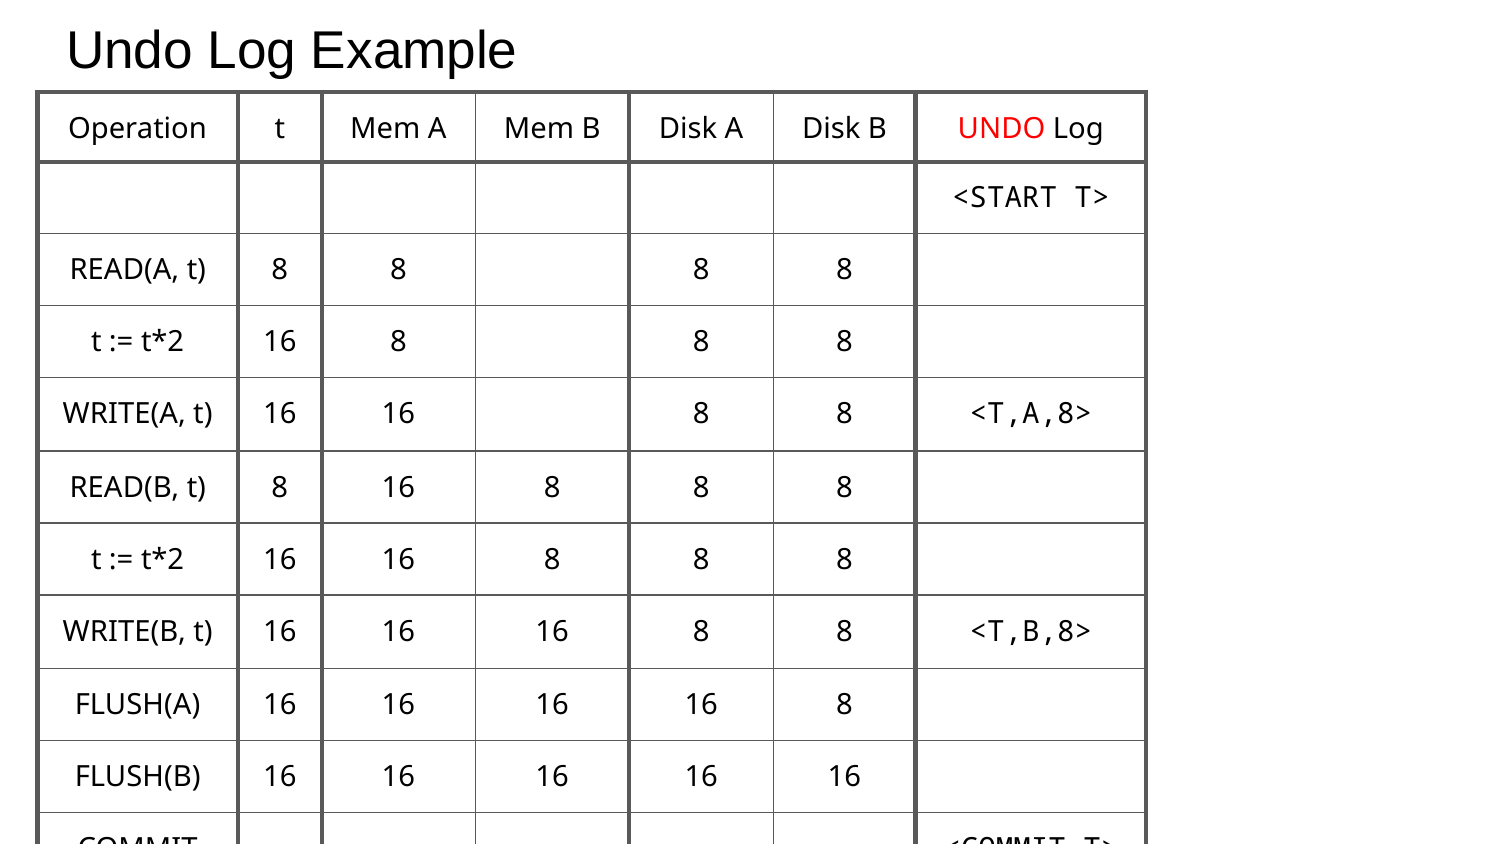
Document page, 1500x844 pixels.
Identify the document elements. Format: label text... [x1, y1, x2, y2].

table_cell 16 [324, 524, 475, 594]
table_header t [240, 94, 320, 160]
table_header Mem A [324, 94, 475, 160]
table_cell READ(B, t) [40, 452, 236, 522]
table_cell 16 [240, 524, 320, 594]
table_cell 8 [631, 452, 773, 522]
table_cell [918, 741, 1144, 812]
table_cell [631, 813, 773, 844]
table_cell 16 [240, 306, 320, 377]
table_cell [774, 164, 913, 233]
table_cell 8 [324, 306, 475, 377]
table_cell <START T> [918, 164, 1144, 233]
table_cell FLUSH(A) [40, 669, 236, 740]
table_cell 8 [476, 452, 627, 522]
table_cell [476, 234, 627, 305]
table_cell 16 [324, 596, 475, 668]
table_cell [918, 452, 1144, 522]
table_cell [40, 164, 236, 233]
title Undo Log Example [51, 0, 1449, 94]
table_cell 16 [240, 596, 320, 668]
table_cell 16 [476, 741, 627, 812]
table_cell 16 [631, 741, 773, 812]
table_cell [476, 378, 627, 450]
table_cell 8 [774, 378, 913, 450]
table_cell 8 [774, 234, 913, 305]
table_cell 8 [631, 524, 773, 594]
table_cell 16 [324, 669, 475, 740]
table_cell t := t*2 [40, 524, 236, 594]
table_cell [476, 813, 627, 844]
table_cell [918, 234, 1144, 305]
table_cell 16 [324, 378, 475, 450]
table_cell COMMIT [40, 813, 236, 844]
table_cell 16 [324, 741, 475, 812]
table_cell 8 [631, 306, 773, 377]
table_cell 16 [240, 669, 320, 740]
table_cell 16 [774, 741, 913, 812]
table_cell [918, 306, 1144, 377]
table_cell 8 [631, 234, 773, 305]
table_cell 8 [240, 452, 320, 522]
table_cell [918, 524, 1144, 594]
table_cell [476, 164, 627, 233]
table_cell WRITE(B, t) [40, 596, 236, 668]
table_cell [774, 813, 913, 844]
table_cell <T,A,8> [918, 378, 1144, 450]
table_cell 8 [631, 378, 773, 450]
table_cell 8 [324, 234, 475, 305]
table_cell READ(A, t) [40, 234, 236, 305]
table_cell WRITE(A, t) [40, 378, 236, 450]
table_header UNDO Log [918, 94, 1144, 160]
table_cell [324, 164, 475, 233]
table_cell [240, 164, 320, 233]
table_cell [476, 306, 627, 377]
table_cell 16 [476, 669, 627, 740]
table_cell 16 [324, 452, 475, 522]
table_header Operation [40, 94, 236, 160]
table_cell FLUSH(B) [40, 741, 236, 812]
table_cell <T,B,8> [918, 596, 1144, 668]
table_cell 16 [240, 741, 320, 812]
table_cell <COMMIT T> [918, 813, 1144, 844]
table_cell 8 [774, 596, 913, 668]
table_cell [324, 813, 475, 844]
table_cell 8 [774, 452, 913, 522]
table_cell 8 [240, 234, 320, 305]
table_cell [918, 669, 1144, 740]
table_cell 8 [476, 524, 627, 594]
table_cell 8 [774, 306, 913, 377]
table_cell 16 [240, 378, 320, 450]
table_cell 8 [631, 596, 773, 668]
table_cell 8 [774, 524, 913, 594]
table_header Mem B [476, 94, 627, 160]
table_cell [240, 813, 320, 844]
table_cell t := t*2 [40, 306, 236, 377]
table_cell [631, 164, 773, 233]
table_header Disk B [774, 94, 913, 160]
table_header Disk A [631, 94, 773, 160]
table_cell 16 [631, 669, 773, 740]
table_cell 8 [774, 669, 913, 740]
table_cell 16 [476, 596, 627, 668]
